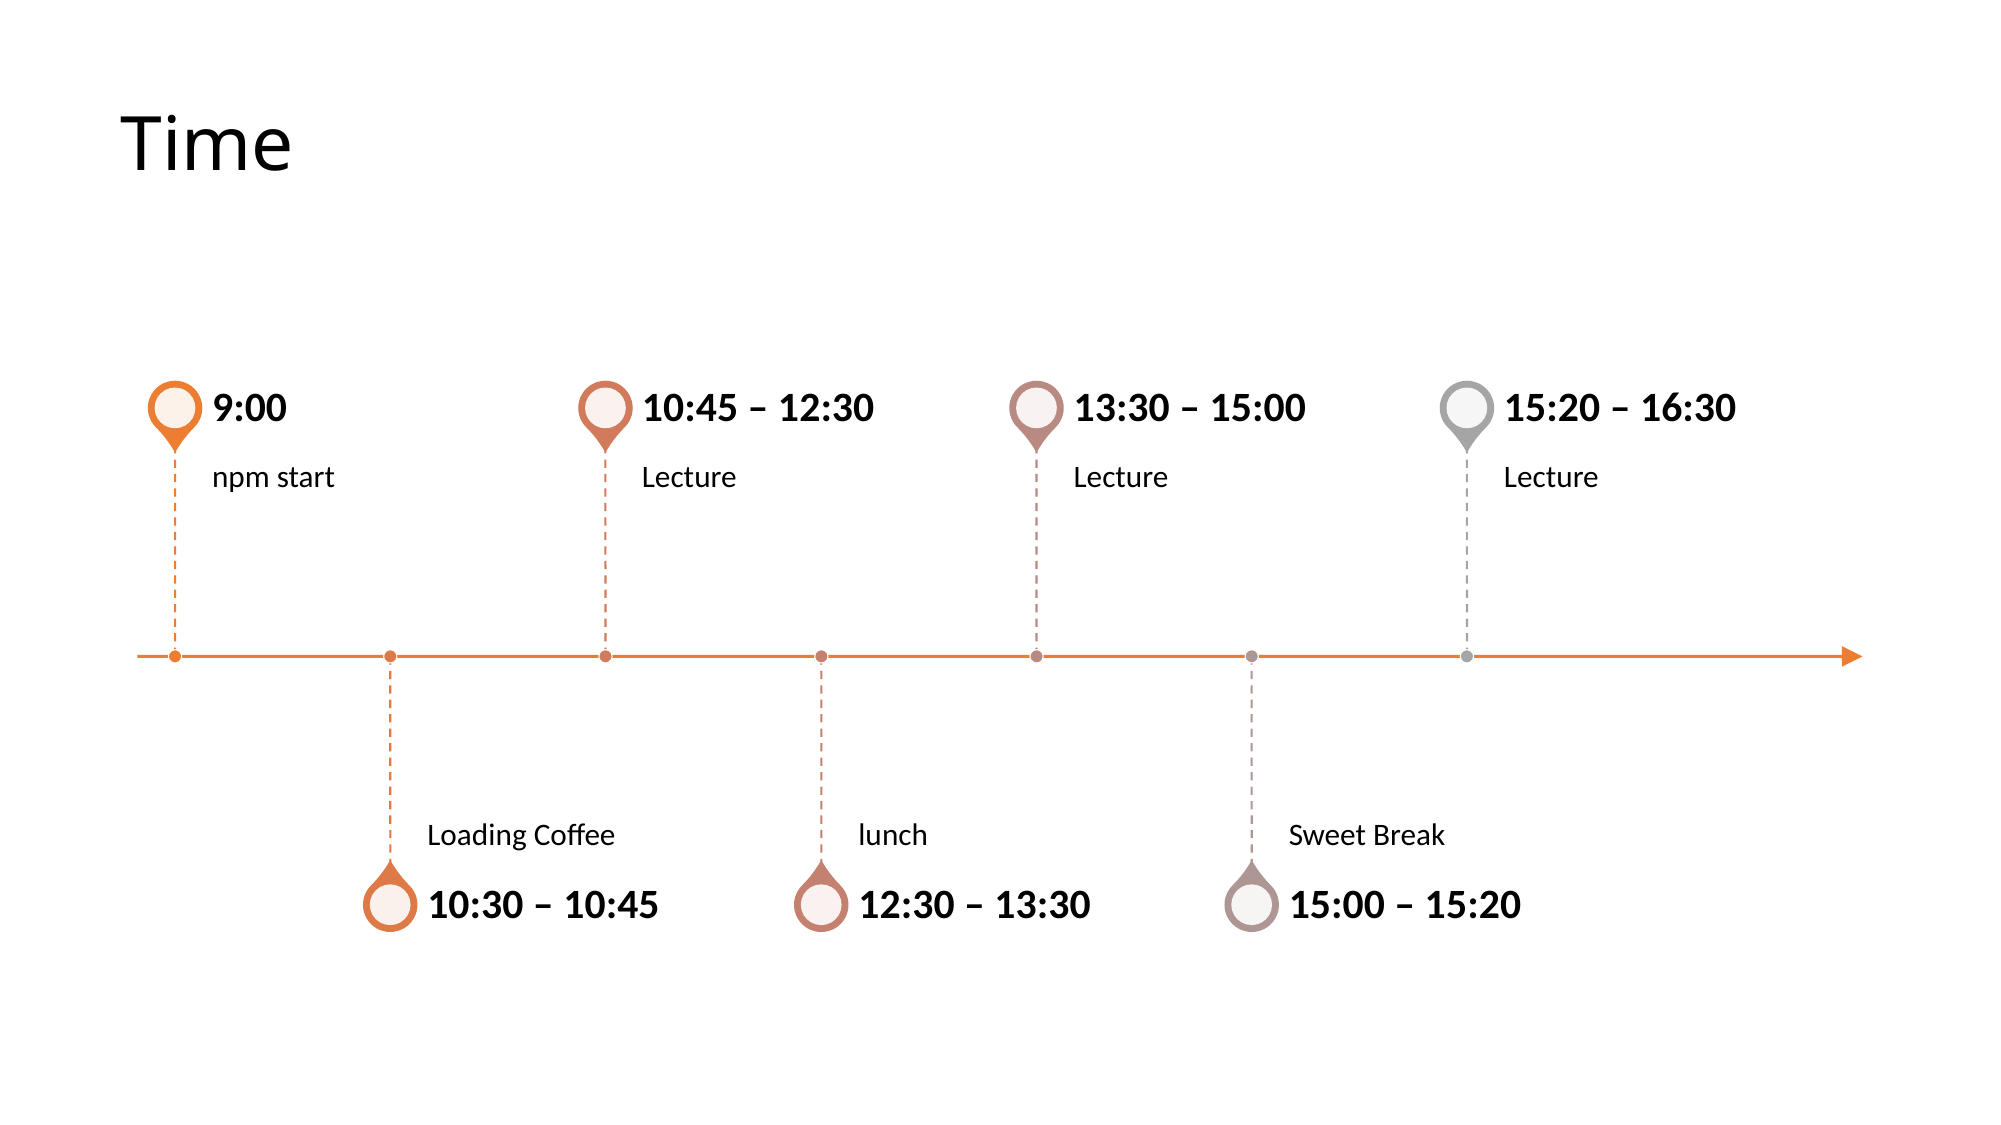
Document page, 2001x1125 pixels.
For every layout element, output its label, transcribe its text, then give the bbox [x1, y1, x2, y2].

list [137, 299, 1863, 1014]
title Time [105, 52, 1895, 240]
